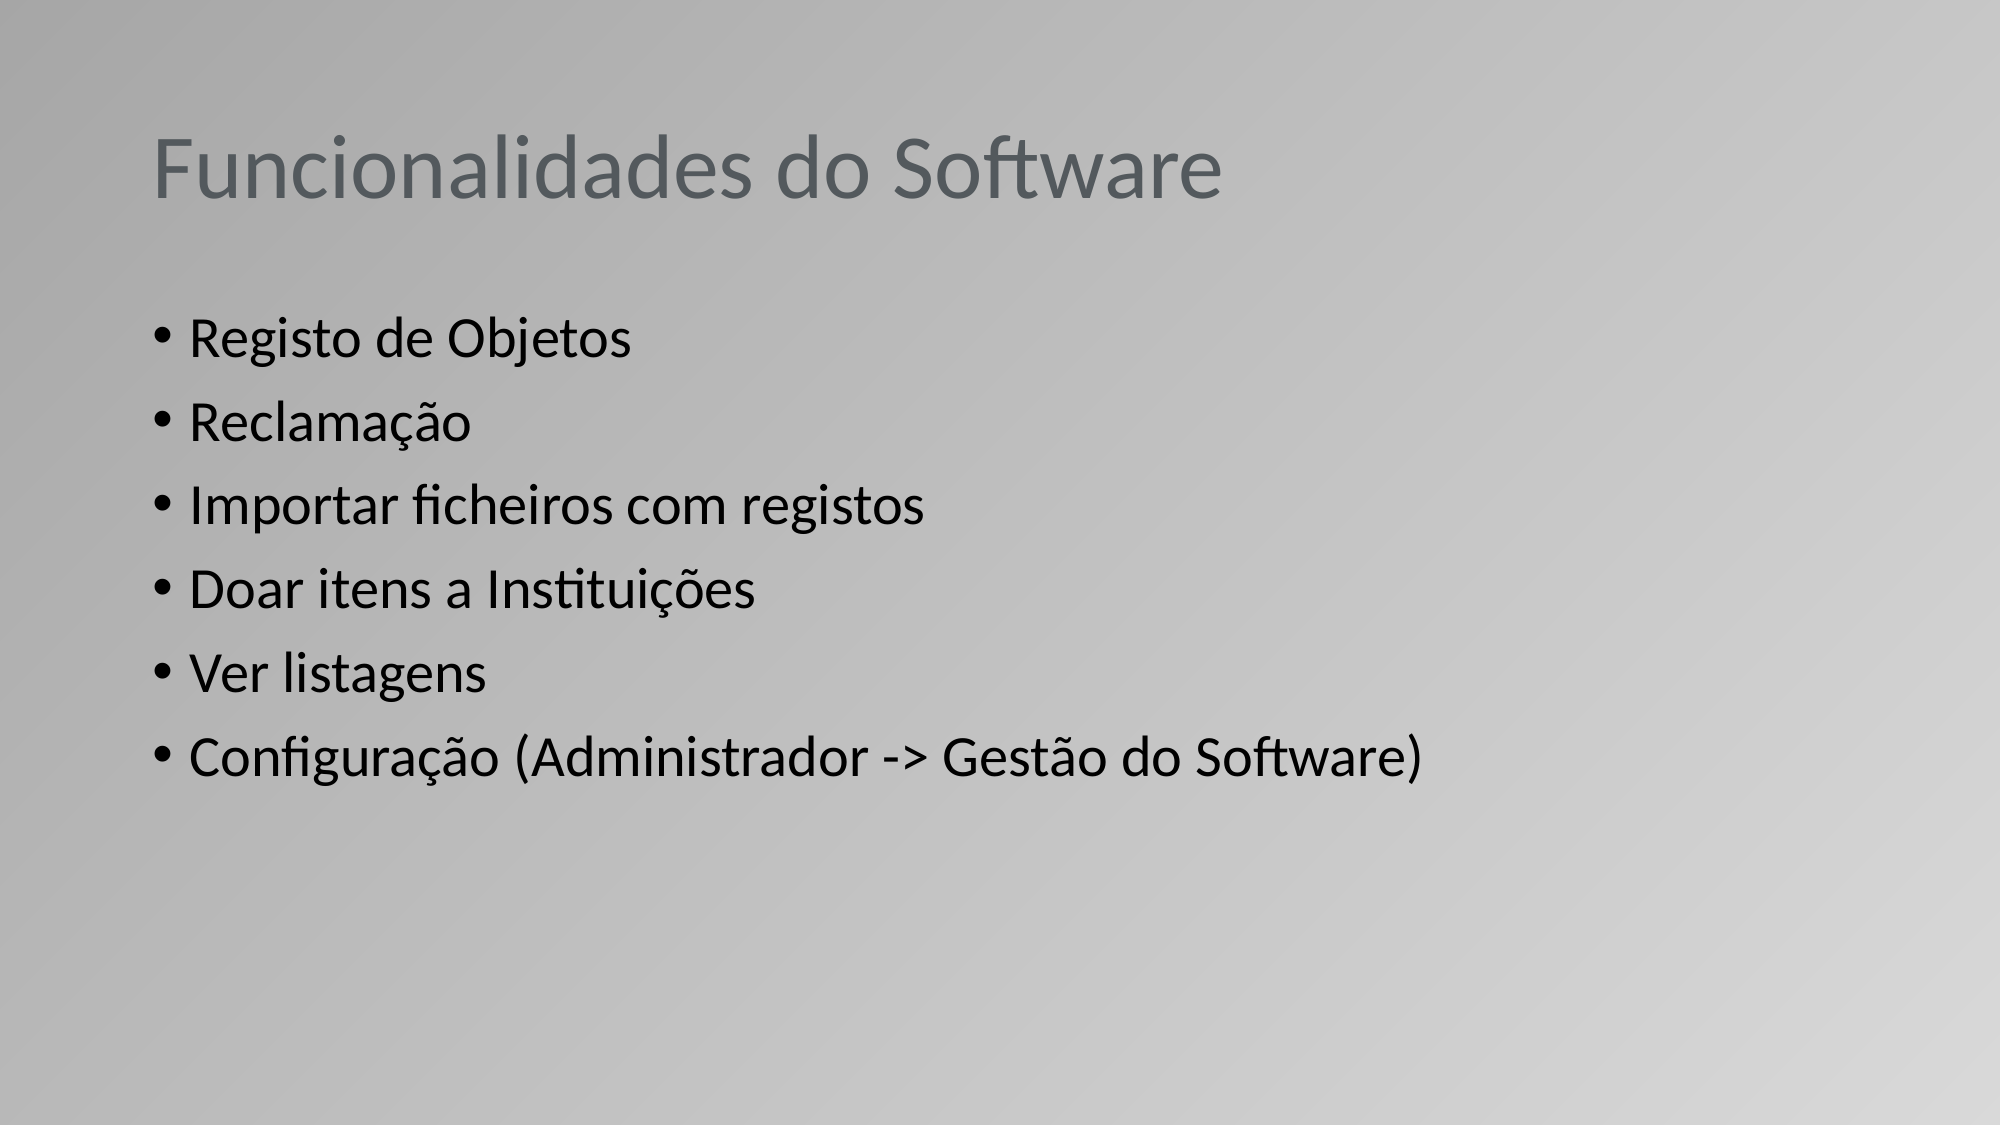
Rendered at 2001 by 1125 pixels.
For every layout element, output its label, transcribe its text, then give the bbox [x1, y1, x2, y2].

title Funcionalidades do Software [137, 59, 1863, 278]
list Registo de Objetos Reclamação Importar ficheiros com registos Doar itens a Instituições Ver listagens Configuração (Administrador -> Gestão do Software) [137, 299, 1863, 1014]
